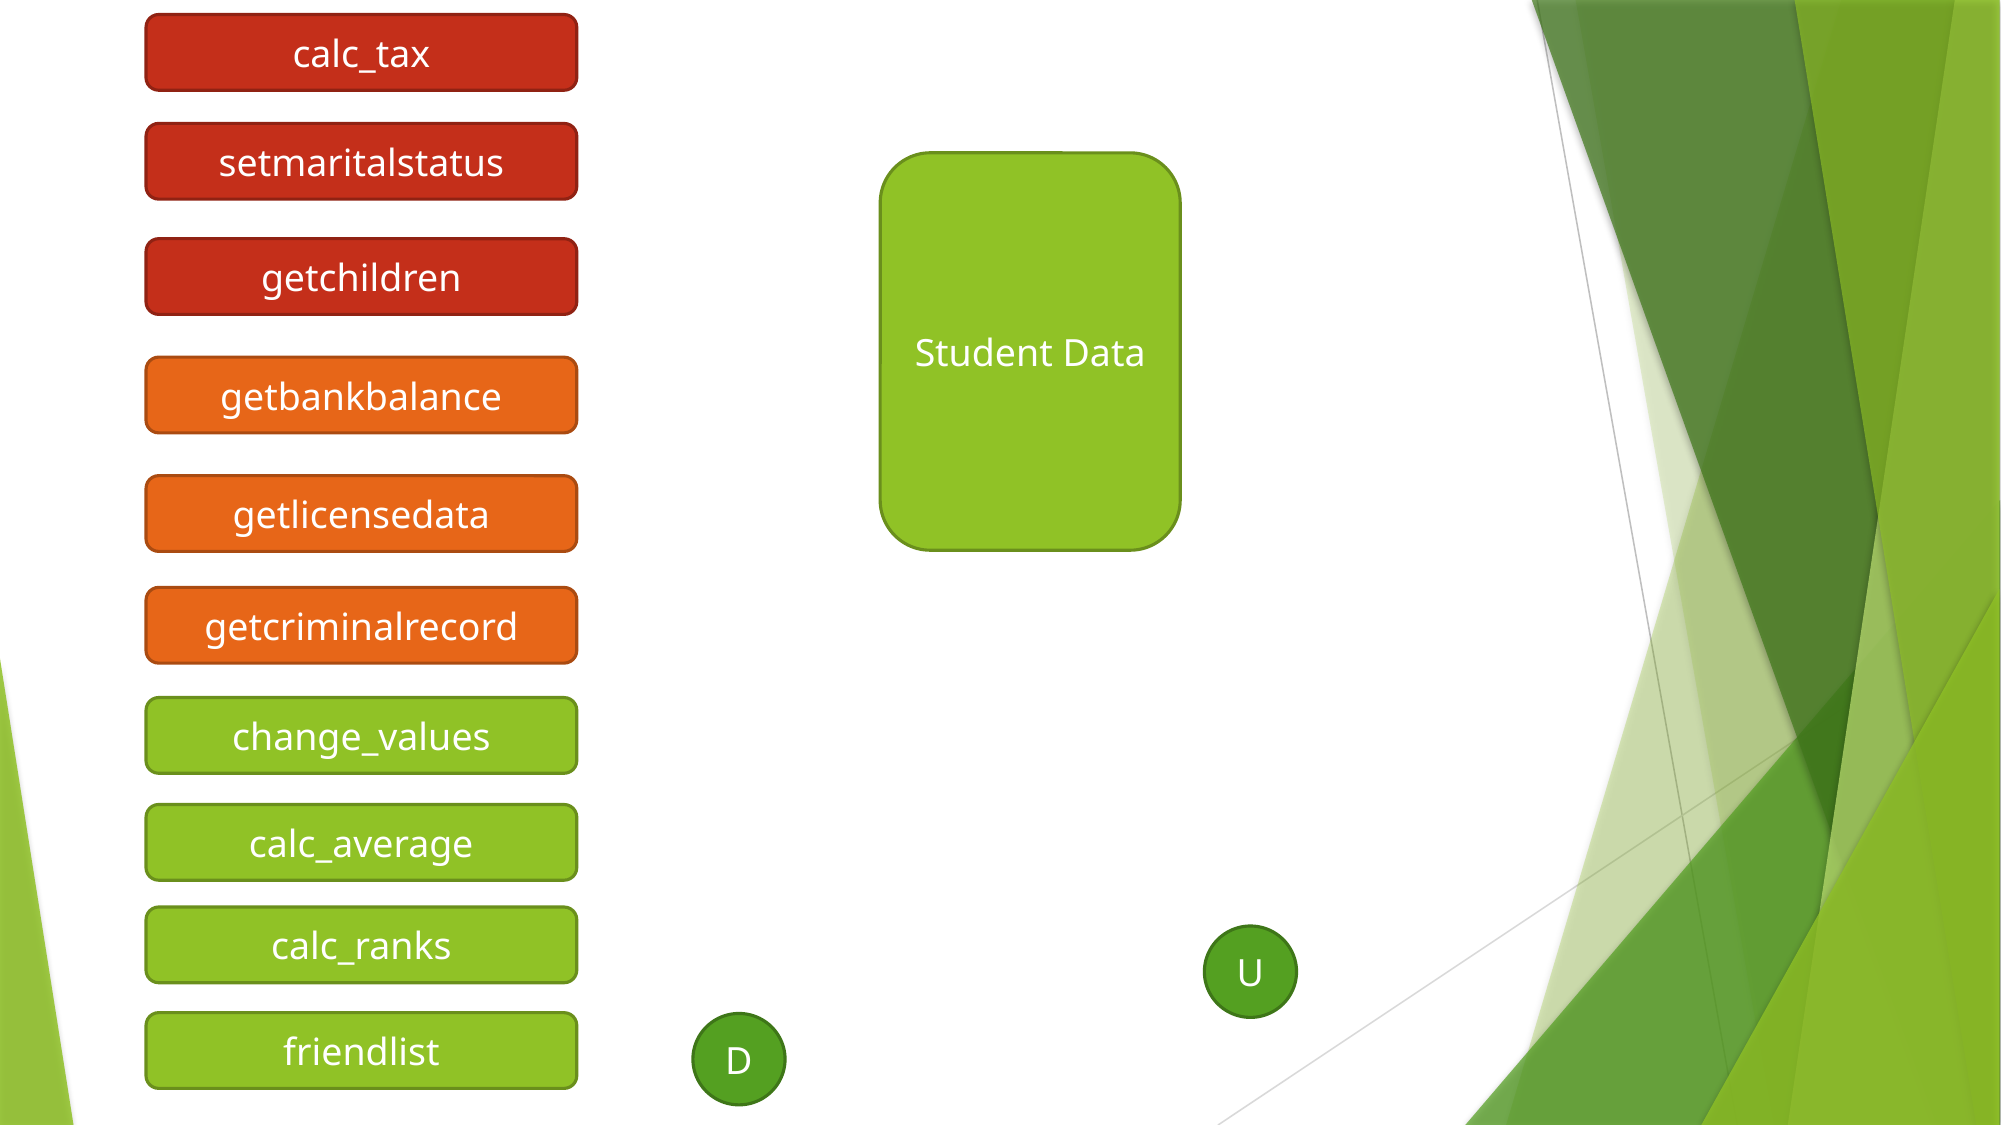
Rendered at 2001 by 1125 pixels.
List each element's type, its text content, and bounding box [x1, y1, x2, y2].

text_box getlicensedata [144, 474, 579, 553]
text_box friendlist [144, 1011, 579, 1090]
text_box calc_tax [144, 12, 579, 92]
text_box Student Data [878, 151, 1182, 552]
text_box D [691, 1011, 787, 1107]
text_box getbankbalance [144, 355, 579, 435]
text_box calc_average [144, 802, 579, 882]
text_box getchildren [144, 237, 579, 316]
text_box change_values [144, 695, 579, 775]
text_box calc_ranks [144, 905, 579, 985]
text_box getcriminalrecord [144, 585, 579, 665]
text_box U [1202, 924, 1299, 1019]
text_box setmaritalstatus [144, 121, 579, 201]
